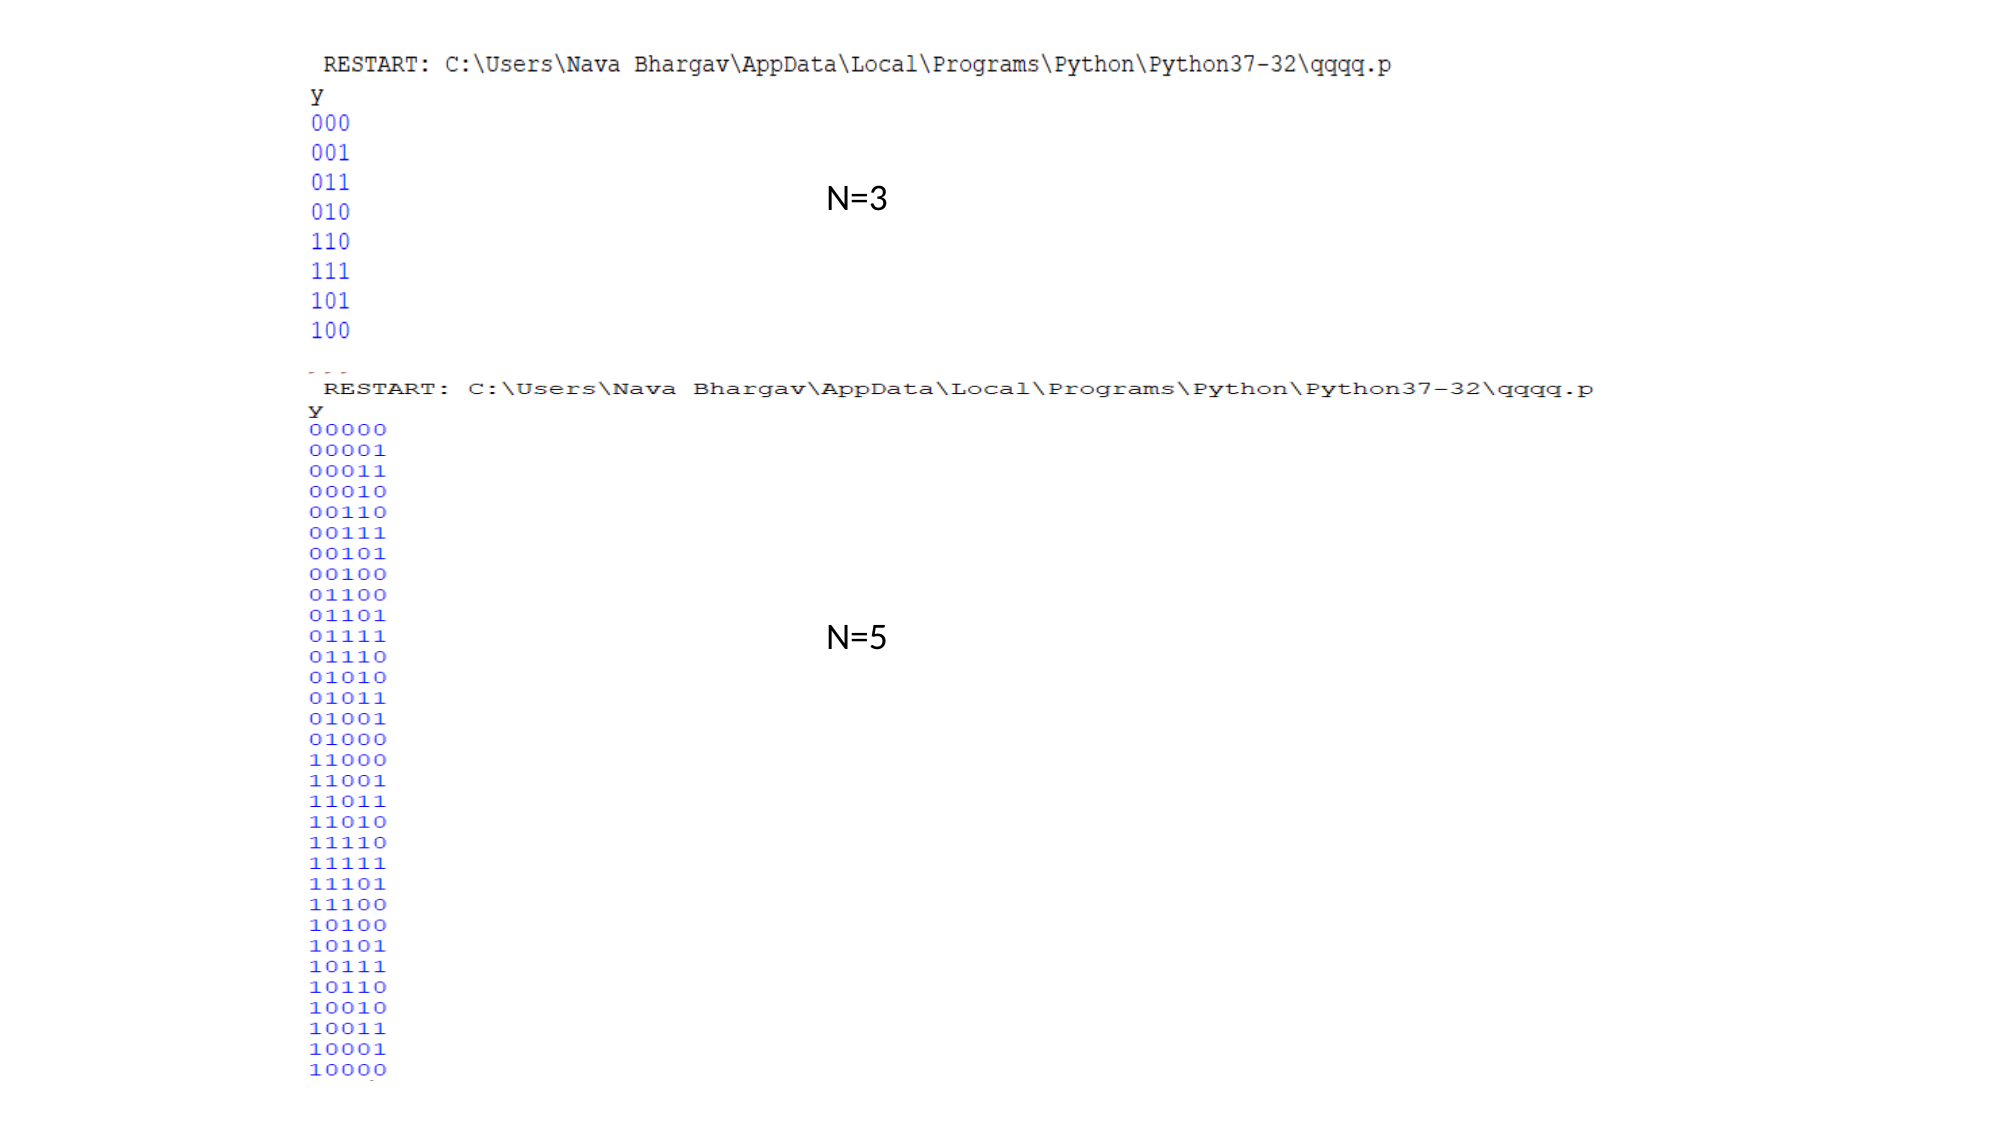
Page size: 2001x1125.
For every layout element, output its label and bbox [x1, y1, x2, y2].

picture [304, 371, 1597, 1081]
picture [304, 44, 1397, 348]
